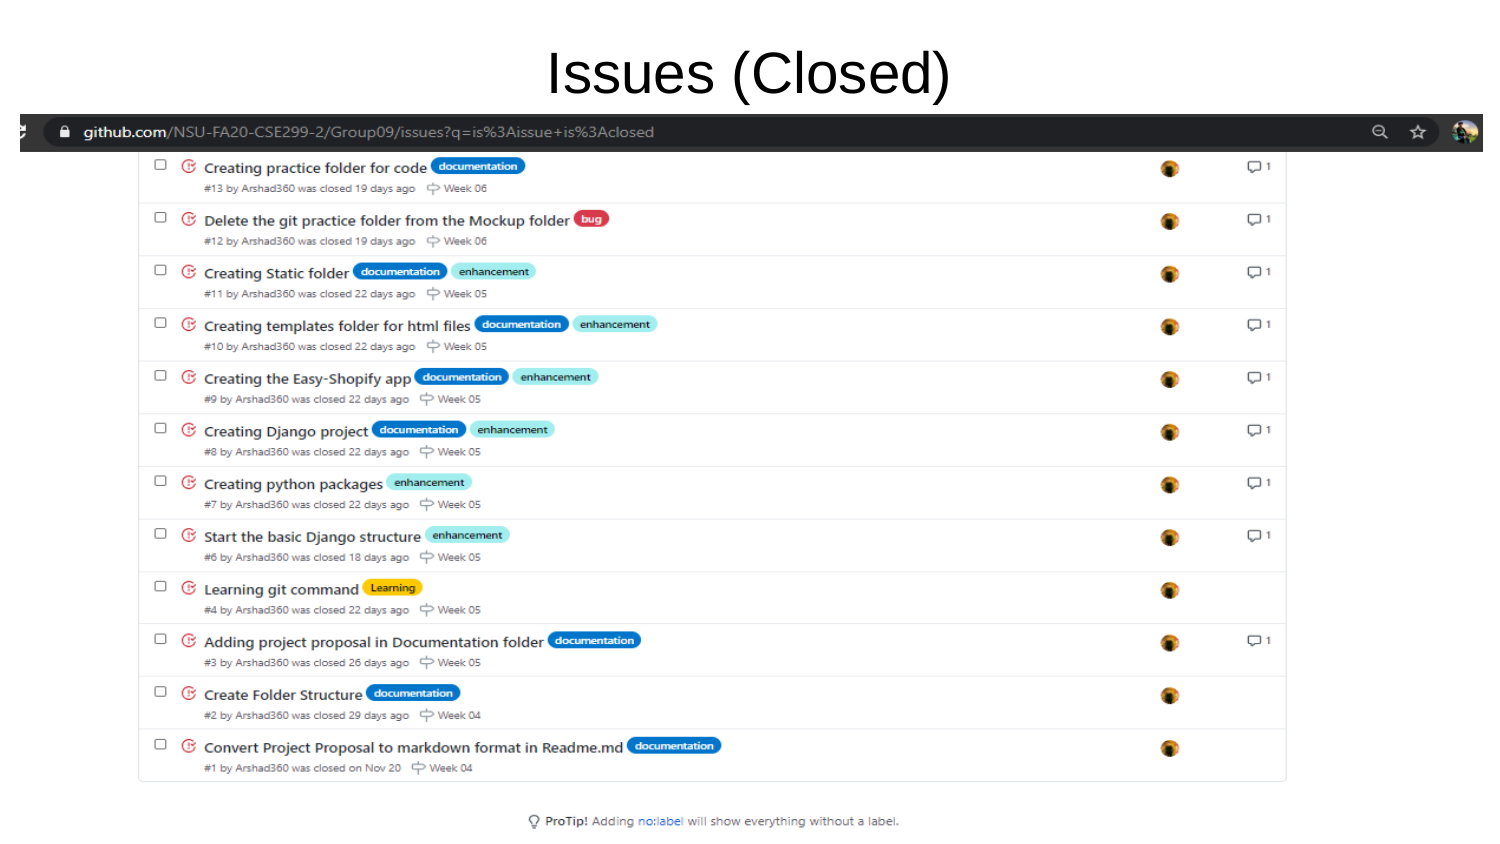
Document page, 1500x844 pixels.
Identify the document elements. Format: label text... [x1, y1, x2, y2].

picture [20, 114, 1483, 838]
title Issues (Closed) [51, 20, 1449, 113]
